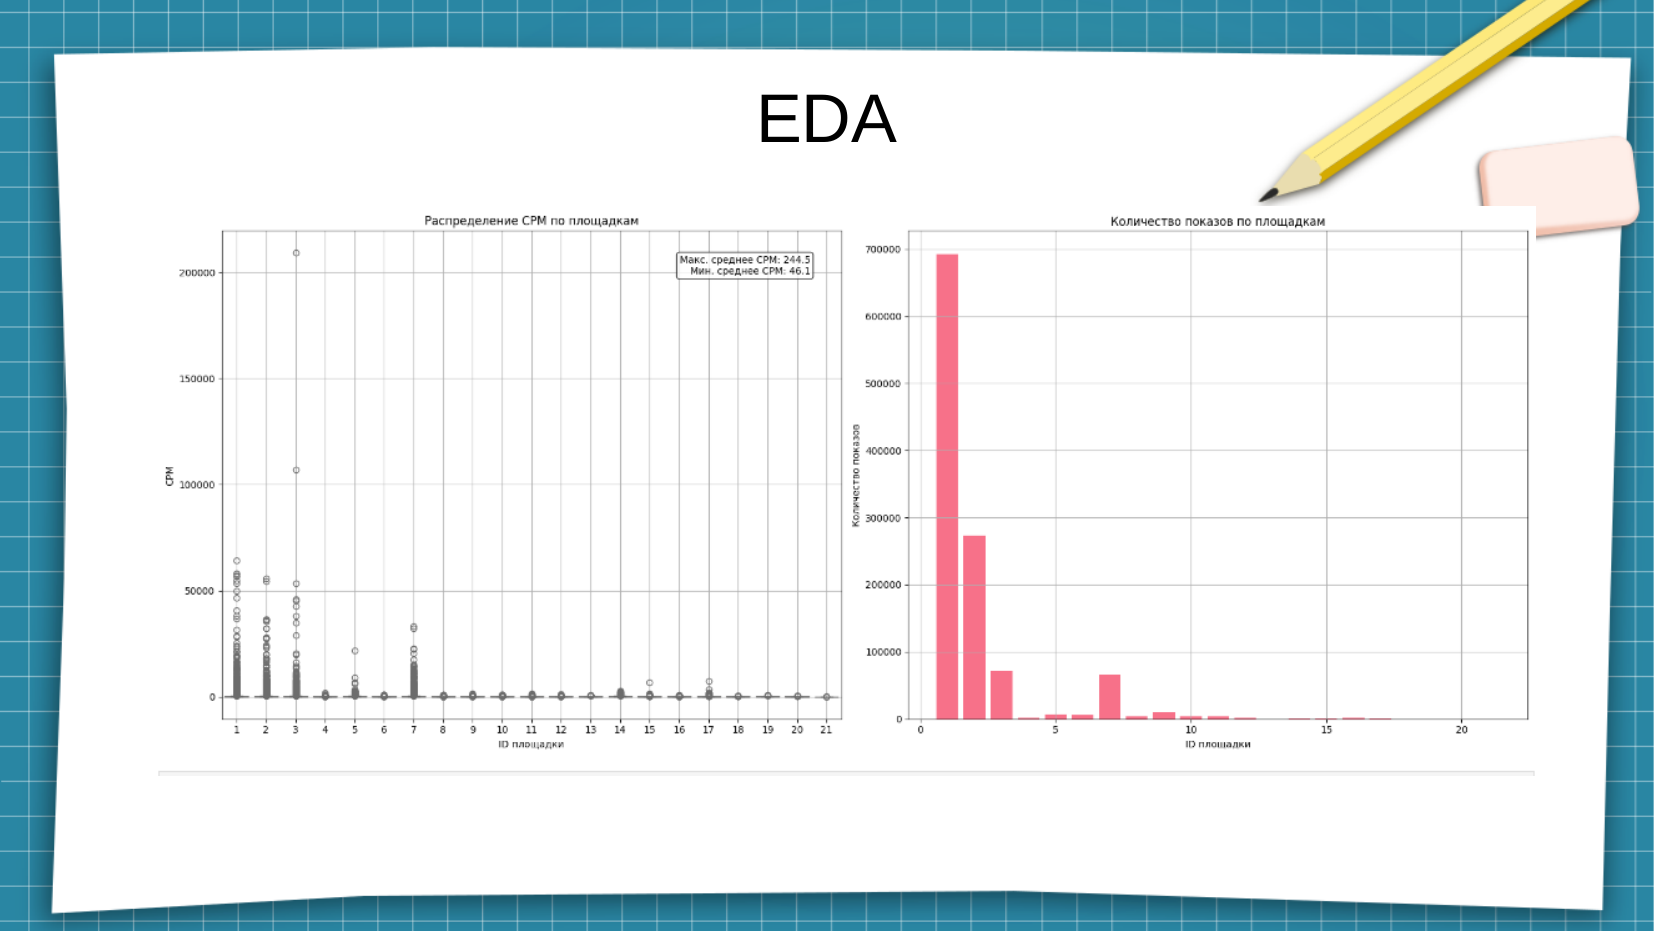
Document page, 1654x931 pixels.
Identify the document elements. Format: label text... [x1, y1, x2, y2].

picture [0, 0, 1654, 931]
title EDA [82, 37, 1571, 193]
